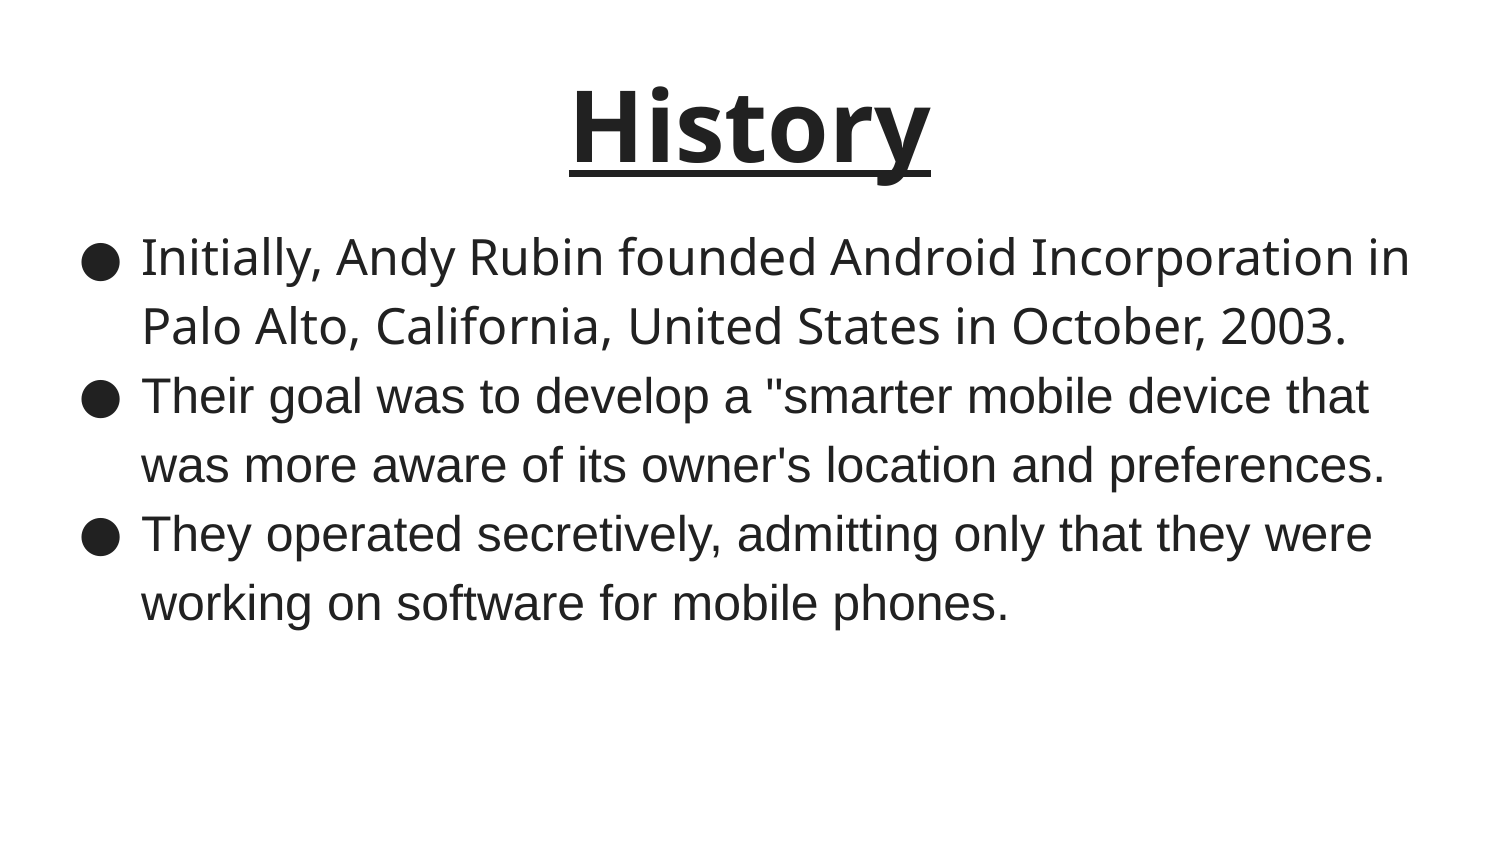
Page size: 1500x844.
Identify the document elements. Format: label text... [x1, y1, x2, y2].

list Initially, Andy Rubin founded Android Incorporation in Palo Alto, California, United States in October, 2003. Their goal was to develop a "smarter mobile device that was more aware of its owner's location and preferences. They operated secretively, admitting only that they were working on software for mobile phones. [51, 201, 1449, 750]
title History [51, 48, 1449, 180]
